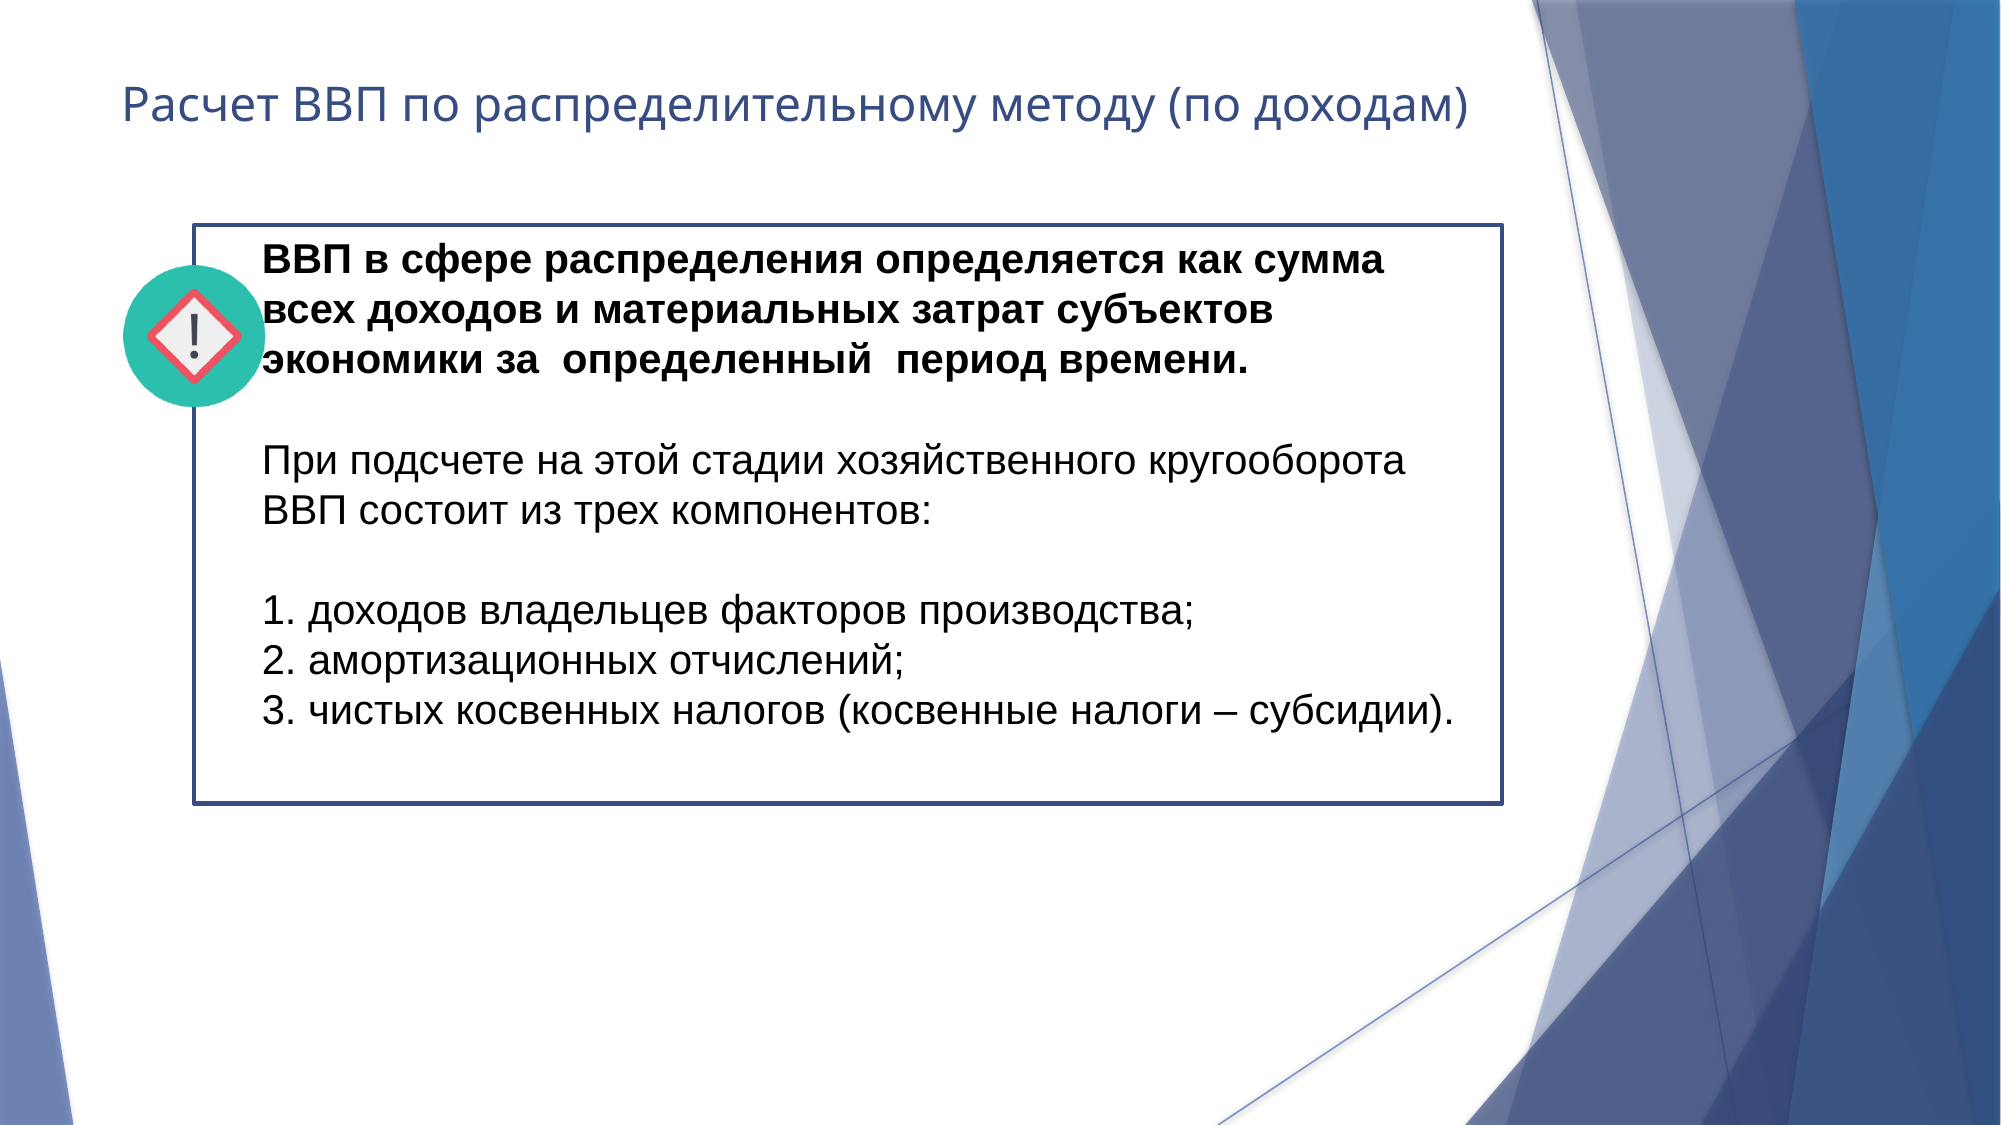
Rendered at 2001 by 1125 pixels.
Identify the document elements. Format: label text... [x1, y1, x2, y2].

picture [123, 265, 265, 407]
text_box Расчет ВВП по распределительному методу (по доходам) [105, 65, 1487, 176]
text_box ВВП в сфере распределения определяется как сумма всех доходов и материальных затрат субъектов экономики за определенный период времени. При подсчете на этой стадии хозяйственного кругооборота ВВП состоит из трех компонентов: 1. доходов владельцев факторов производства; 2. амортизационных отчислений; 3. чистых косвенных налогов (косвенные налоги – субсидии). [247, 224, 1483, 740]
text_box [194, 224, 1503, 804]
